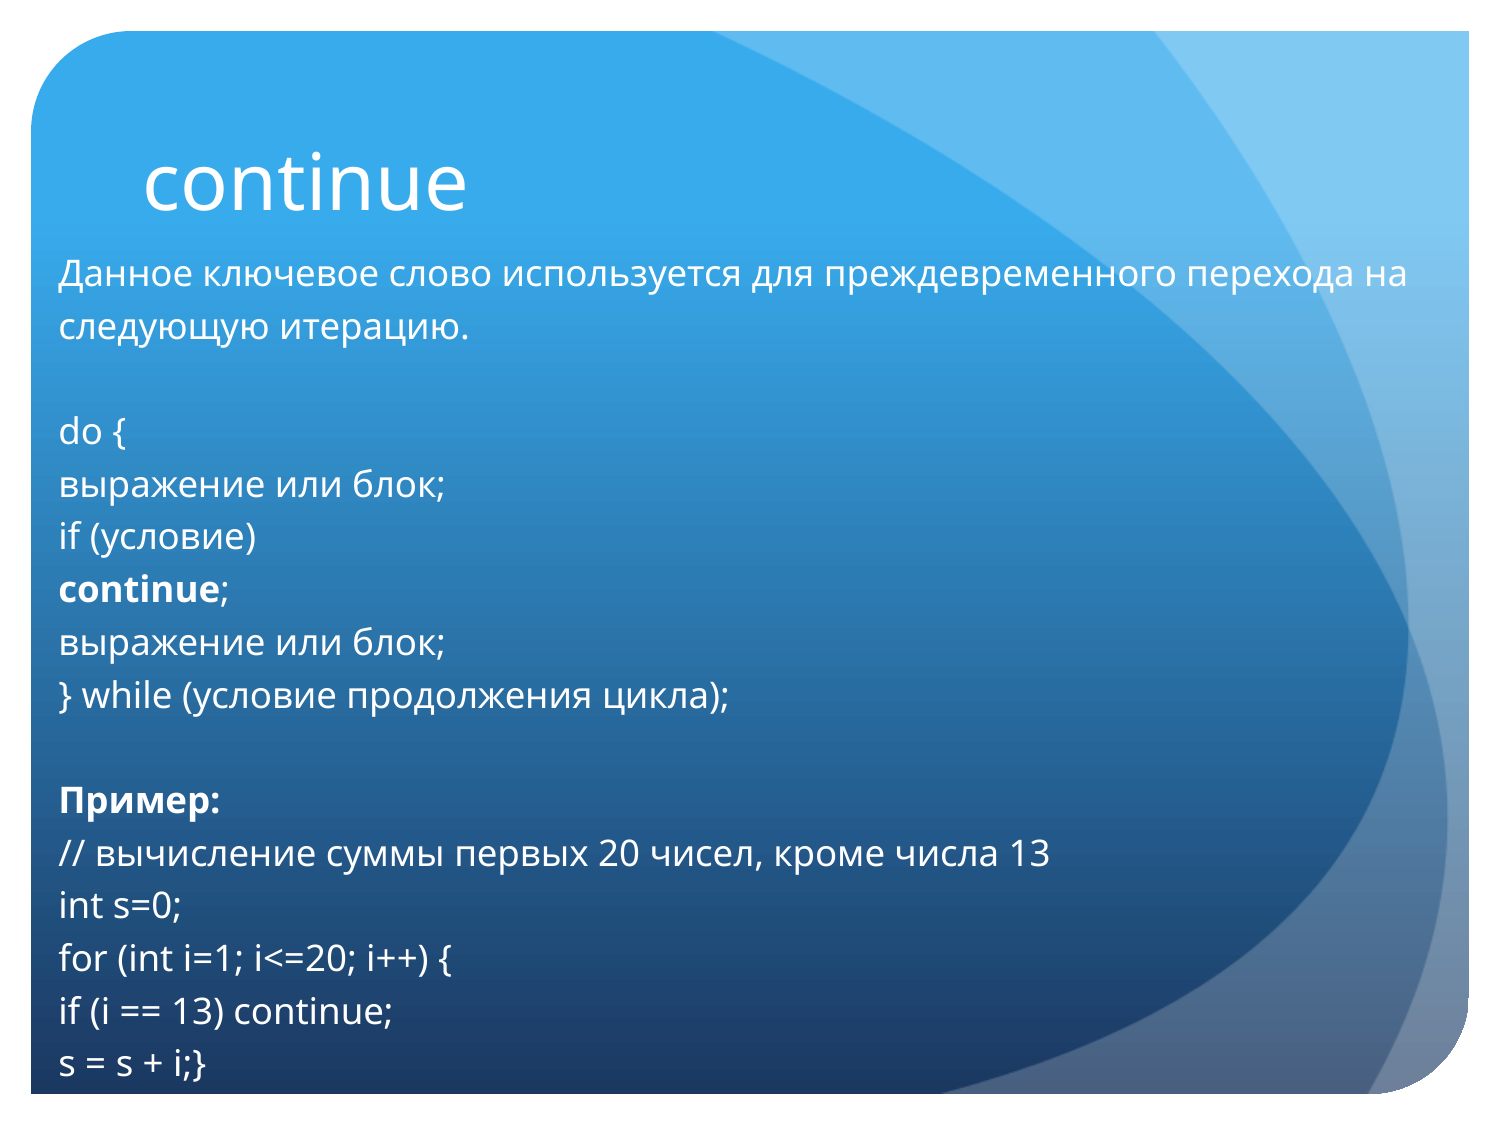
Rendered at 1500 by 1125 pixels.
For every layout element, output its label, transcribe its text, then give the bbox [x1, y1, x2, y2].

picture [24, 30, 1473, 1094]
list Данное ключевое слово используется для преждевременного перехода на следующую итерацию. do { выражение или блок; if (условие) continue; выражение или блок; } while (условие продолжения цикла); Пример: // вычисление суммы первых 20 чисел, кроме числа 13 int s=0; for (int i=1; i<=20; i++) { if (i == 13) continue; s = s + i;} [43, 233, 1480, 1092]
title continue [127, 62, 1372, 233]
